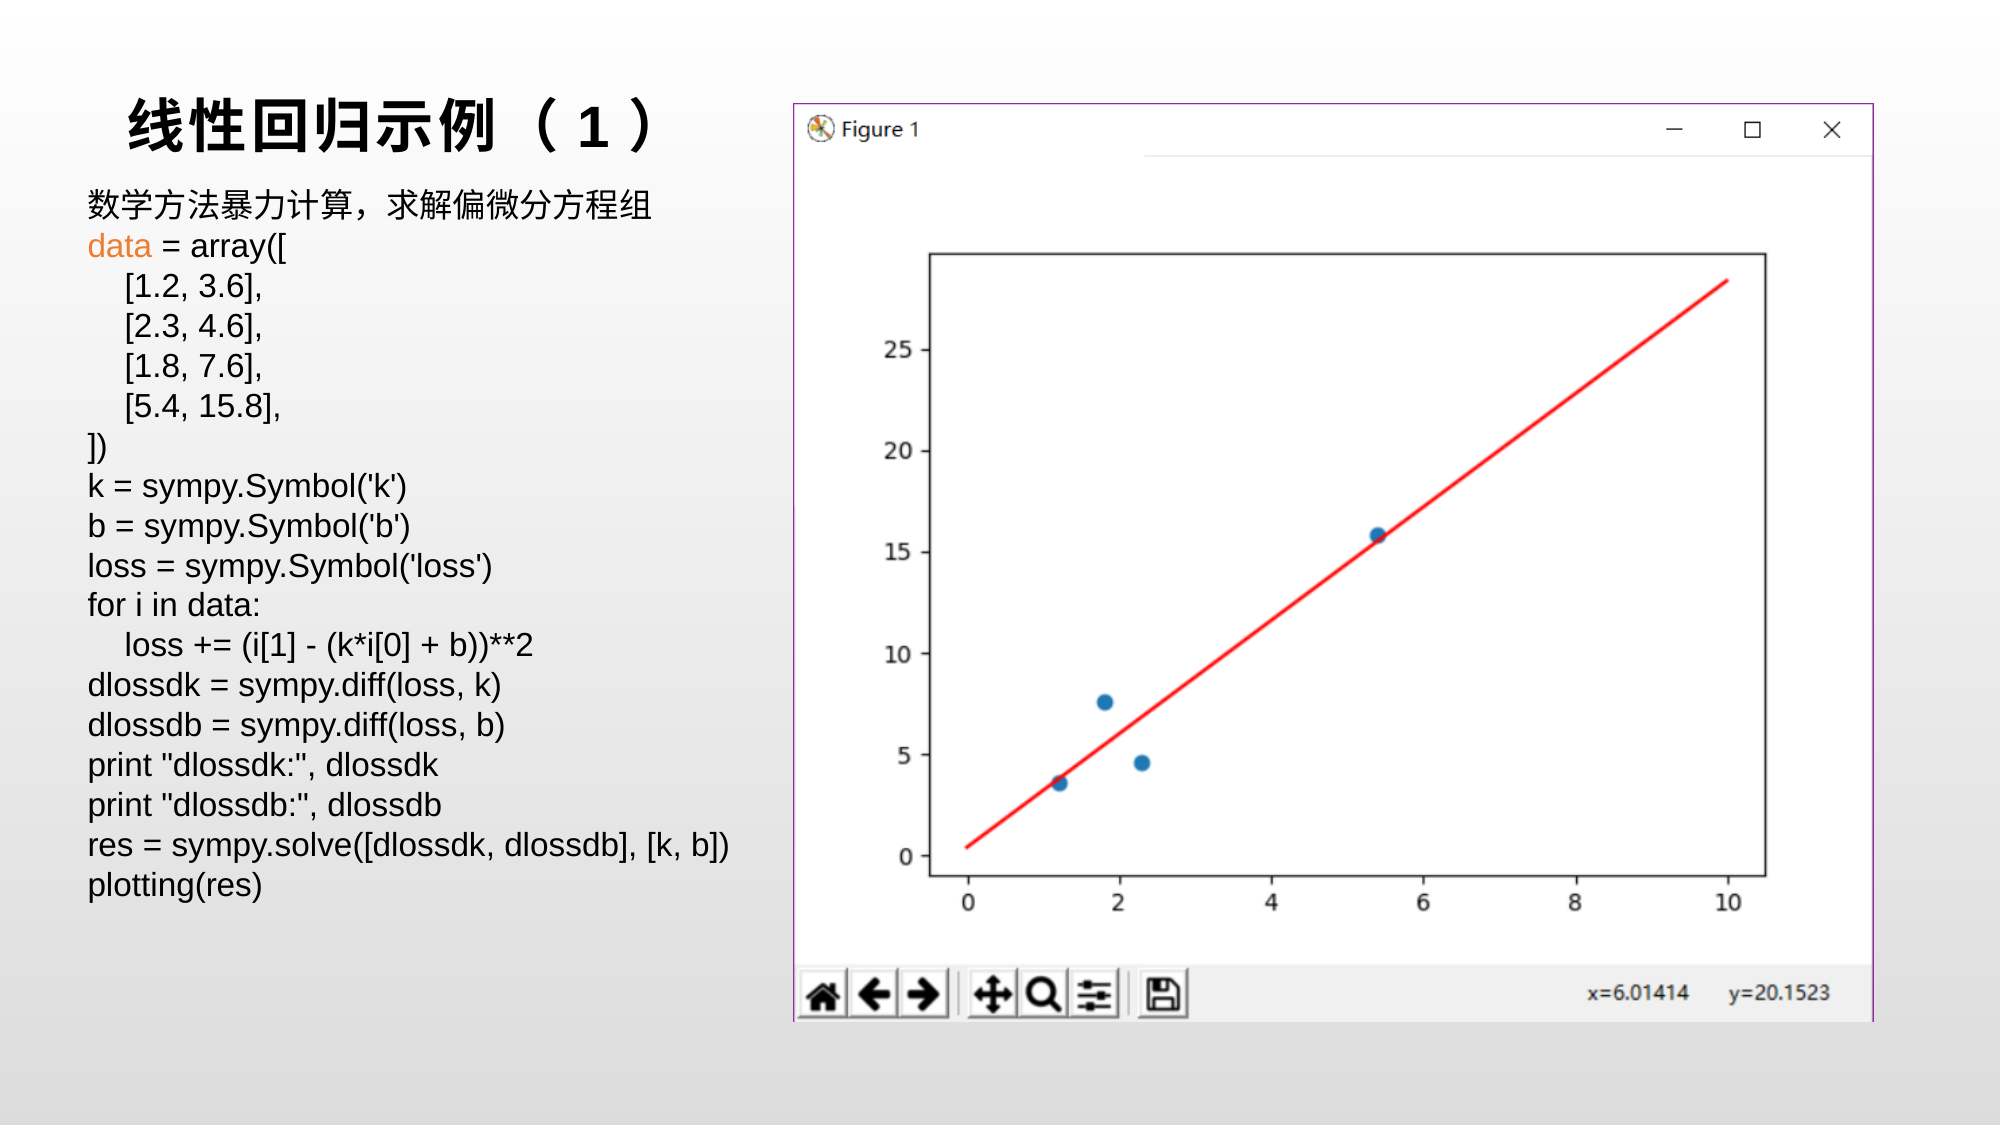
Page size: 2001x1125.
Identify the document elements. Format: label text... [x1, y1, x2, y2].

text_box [924, 544, 1075, 581]
text_box 数学方法暴力计算，求解偏微分方程组 data = array([ [1.2, 3.6], [2.3, 4.6], [1.8, 7.6], [5.4, 15.8], ]) k = sympy.Symbol('k') b = sympy.Symbol('b') loss = sympy.Symbol('loss') for i in data: loss += (i[1] - (k*i[0] + b))**2 dlossdk = sympy.diff(loss, k) dlossdb = sympy.diff(loss, b) print "dlossdk:", dlossdk print "dlossdb:", dlossdb res = sympy.solve([dlossdk, dlossdb], [k, b]) plotting(res) [72, 177, 780, 911]
title 线性回归示例（1） [109, 70, 1891, 178]
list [793, 103, 1874, 1022]
